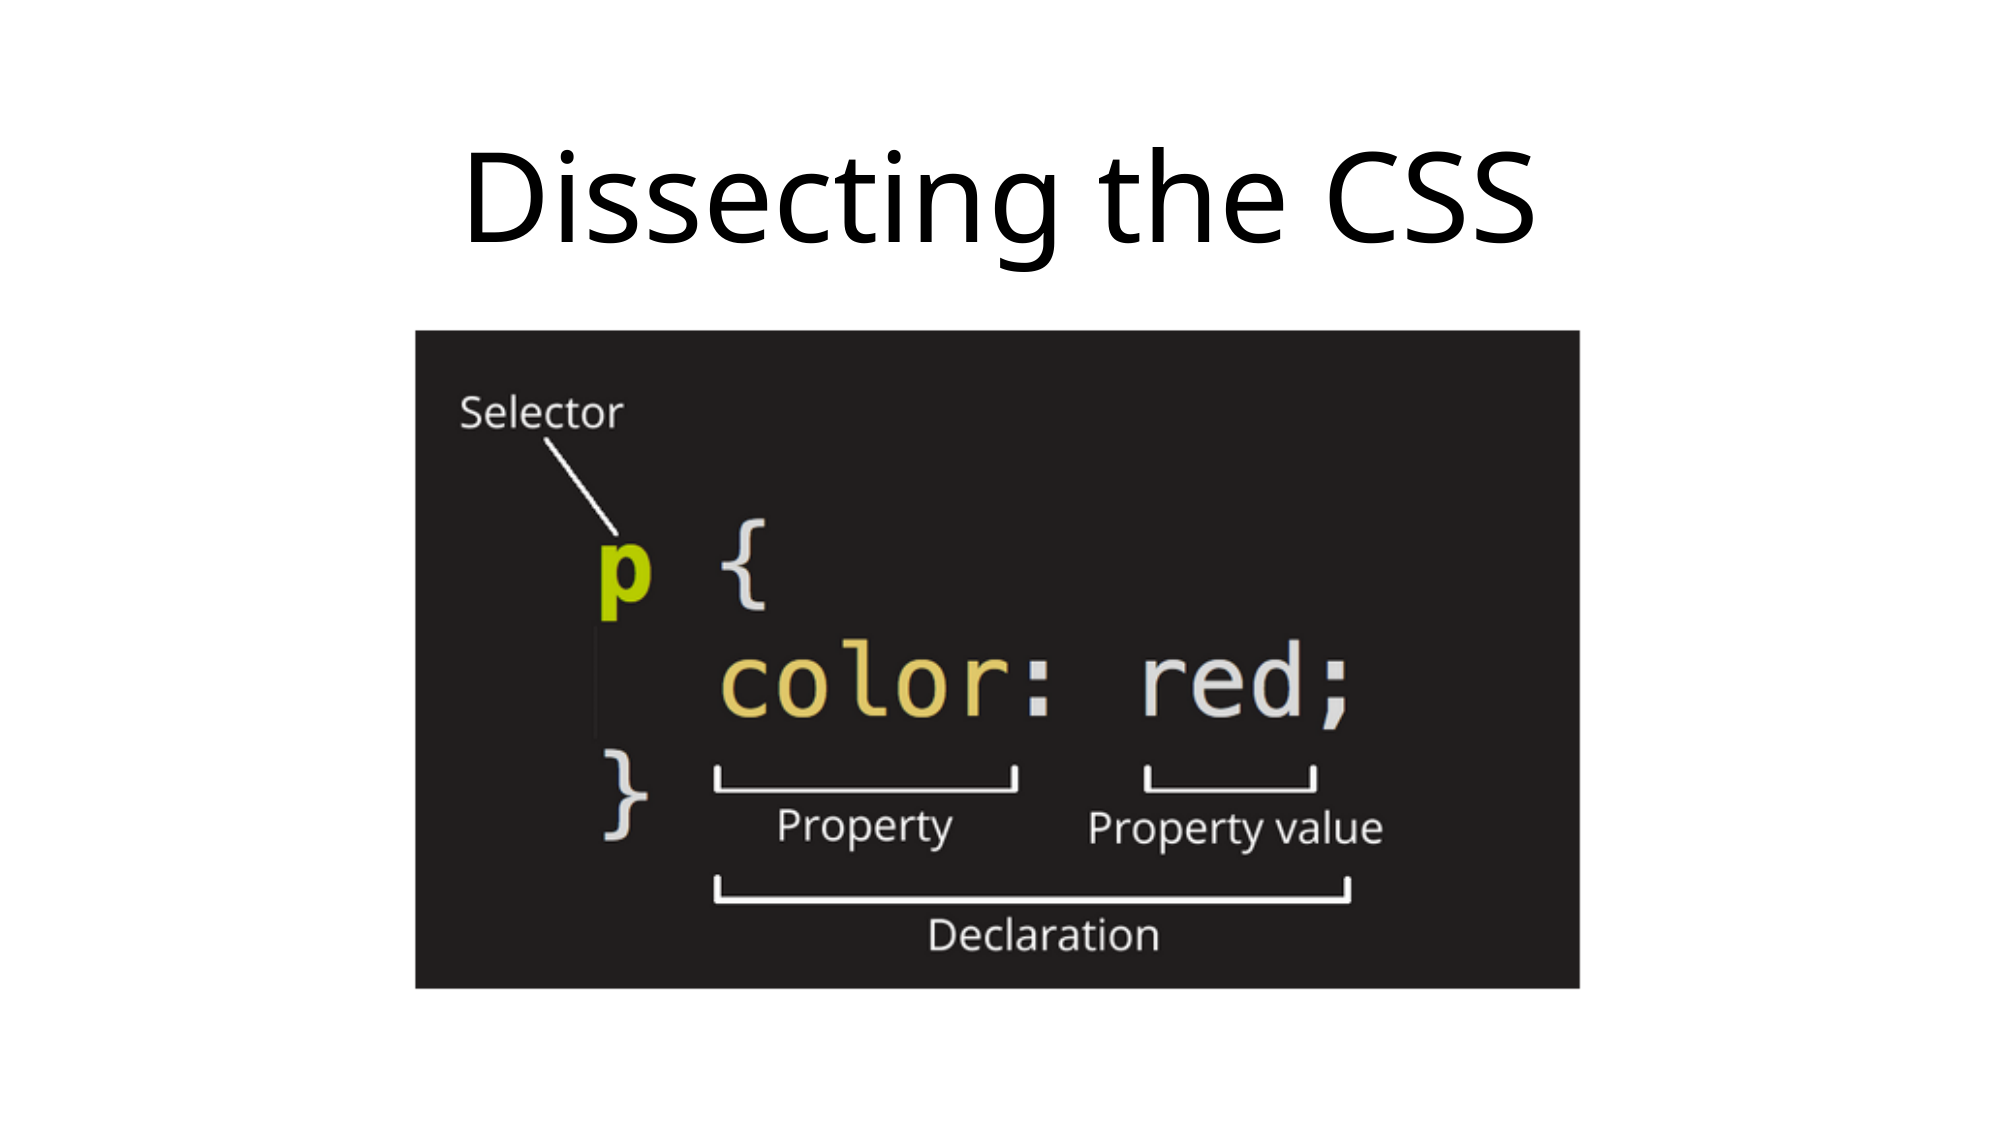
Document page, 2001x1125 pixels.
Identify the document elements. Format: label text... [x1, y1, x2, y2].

picture [410, 327, 1590, 995]
text_box Dissecting the CSS [137, 59, 1863, 278]
